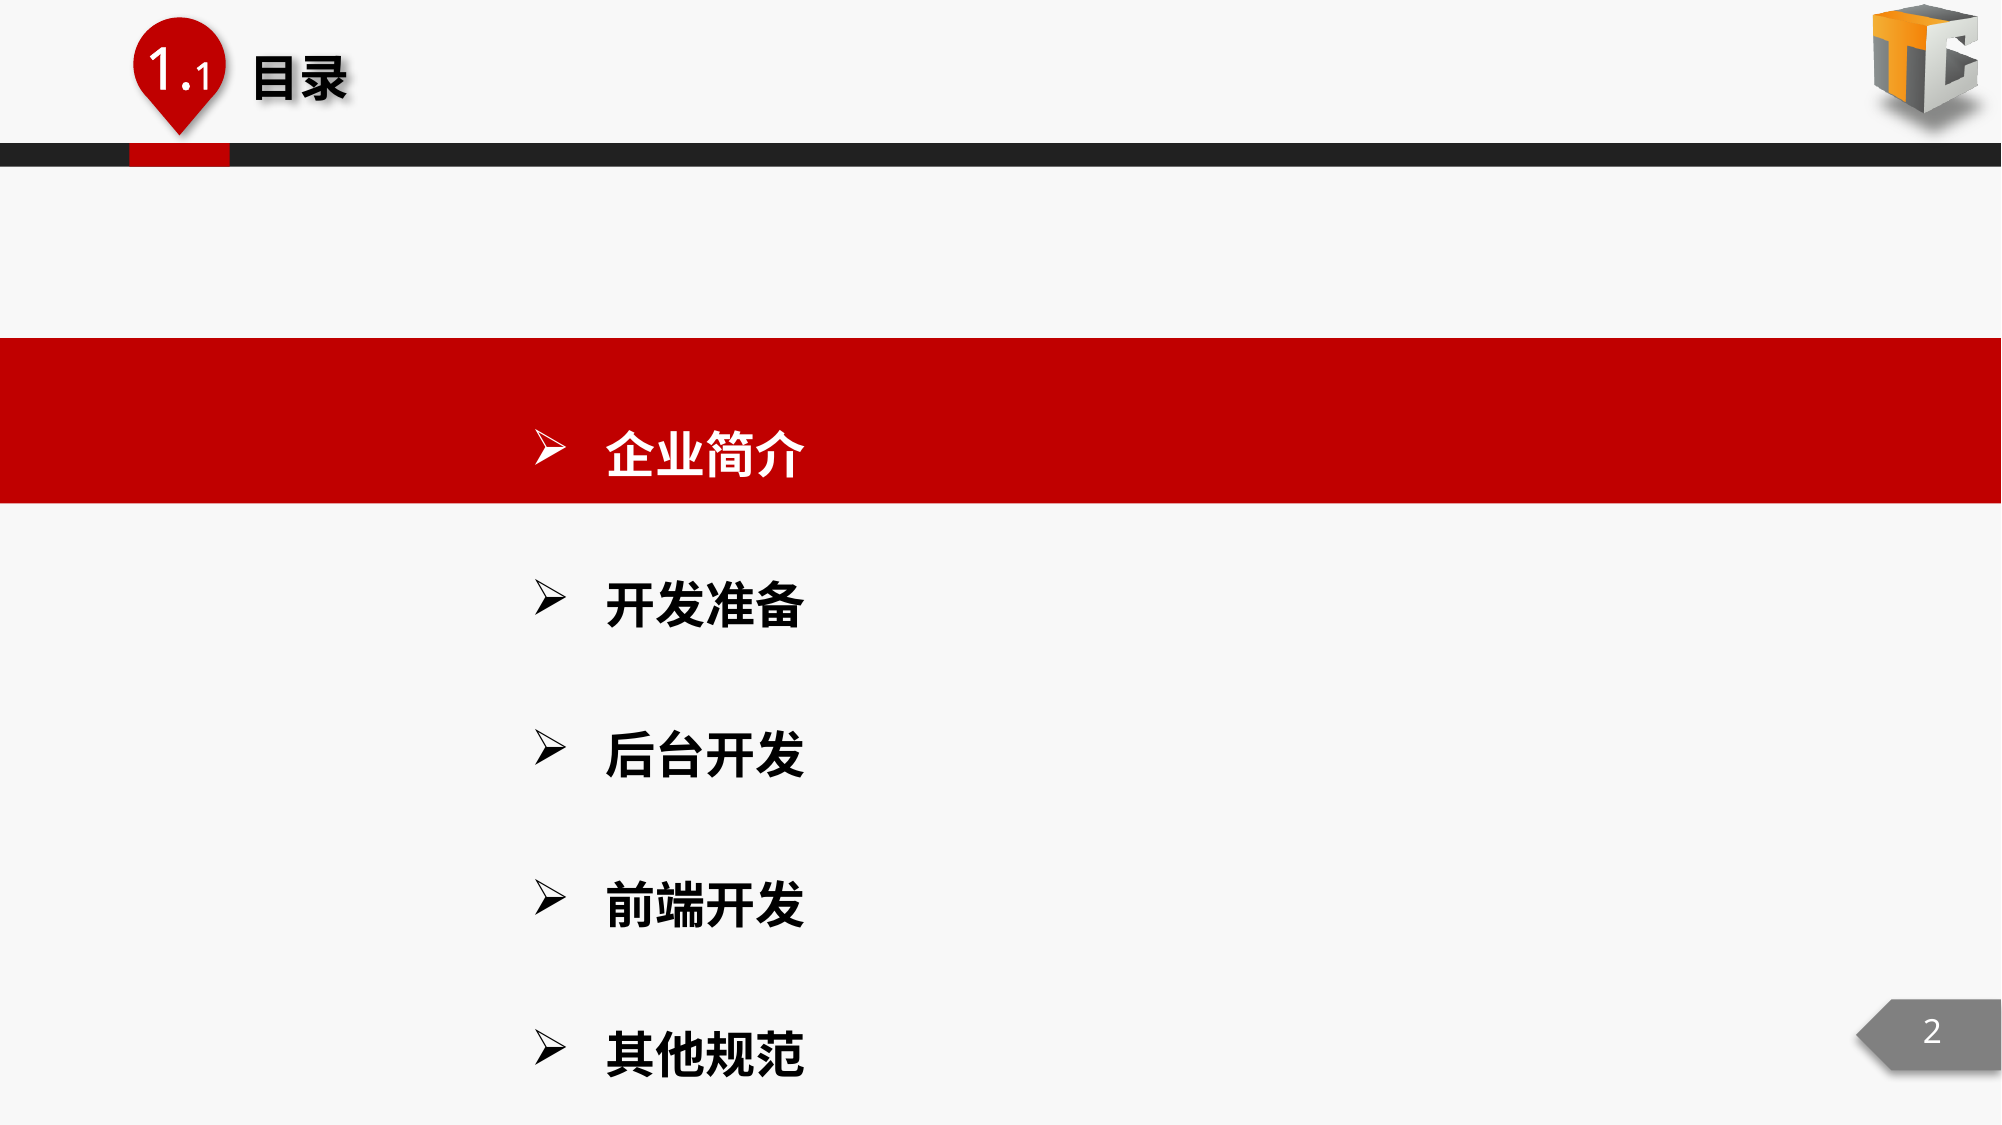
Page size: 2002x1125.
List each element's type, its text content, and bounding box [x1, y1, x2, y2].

text_box 1.1 [98, 23, 263, 109]
text_box [0, 336, 516, 505]
title 目录 [233, 13, 1829, 139]
text_box 企业简介 开发准备 后台开发 前端开发 其他规范 [516, 326, 1627, 1091]
text_box [1627, 336, 2001, 505]
picture [1856, 4, 2002, 153]
